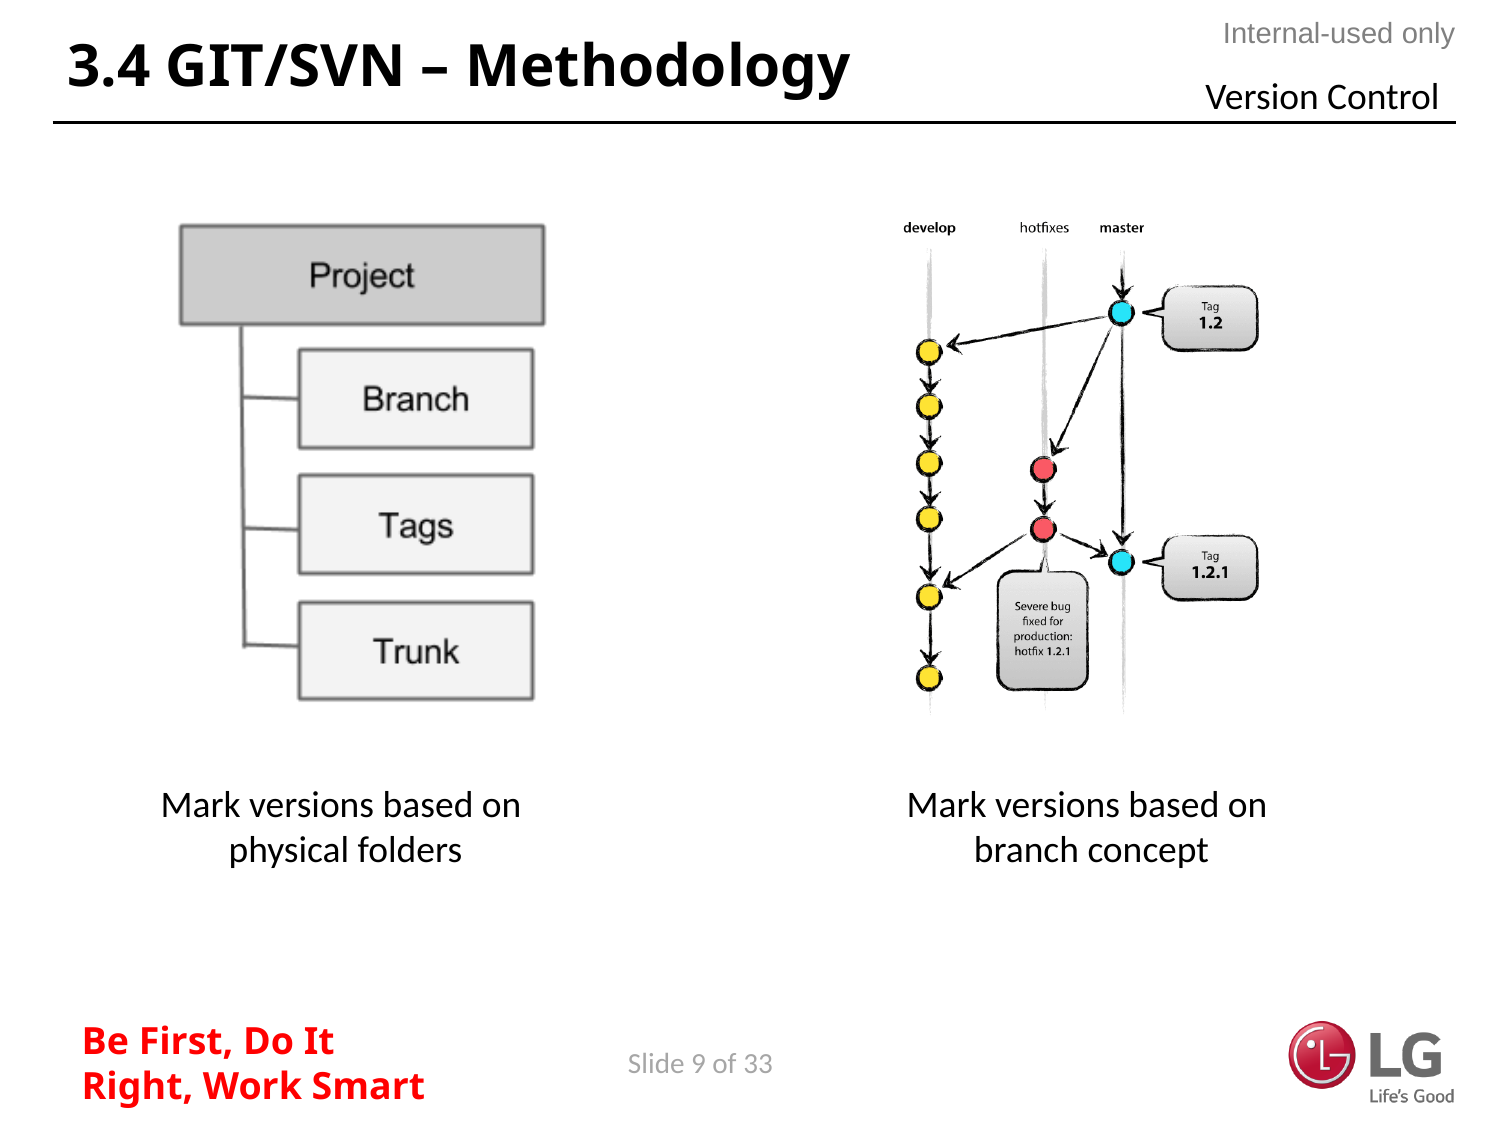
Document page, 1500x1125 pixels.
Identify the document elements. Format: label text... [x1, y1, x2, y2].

picture [1285, 1001, 1456, 1123]
text_box Mark versions based on branch concept [891, 772, 1292, 878]
picture [889, 210, 1269, 722]
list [104, 200, 664, 733]
text_box Mark versions based on physical folders [145, 772, 546, 878]
text_box Version Control [1190, 64, 1455, 125]
title 3.4 GIT/SVN – Methodology [52, 12, 1456, 123]
